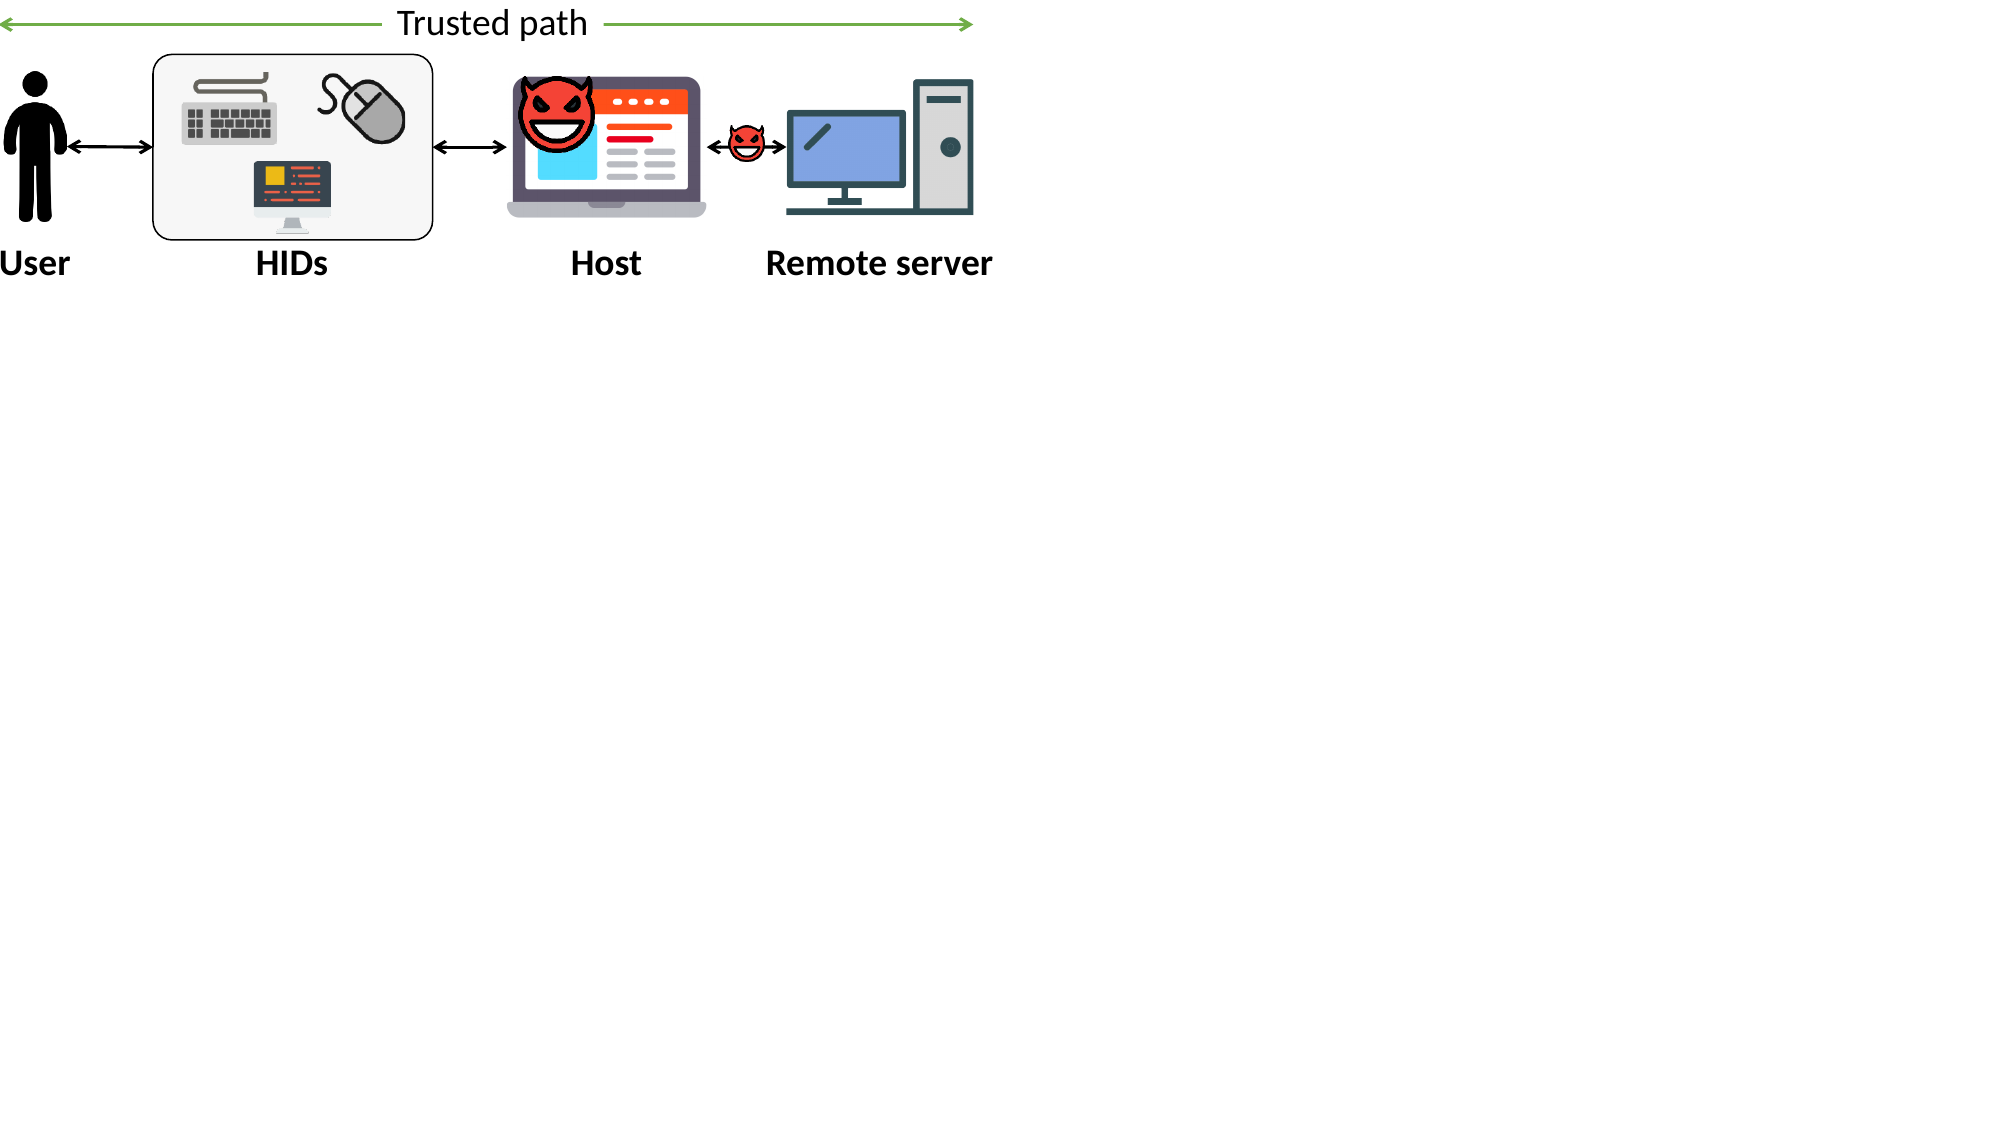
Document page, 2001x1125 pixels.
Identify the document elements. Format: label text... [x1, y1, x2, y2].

picture [506, 76, 707, 218]
text_box Host [556, 230, 658, 291]
text_box User [0, 230, 86, 291]
text_box Remote server [751, 230, 1009, 291]
picture [2, 71, 67, 222]
text_box Trusted path [382, 25, 604, 51]
picture [786, 78, 974, 216]
text_box Trusted path [382, 0, 604, 24]
picture [253, 161, 331, 234]
picture [728, 125, 765, 162]
picture [181, 71, 277, 145]
picture [317, 72, 406, 145]
text_box HIDs [241, 230, 344, 291]
text_box [151, 53, 434, 241]
